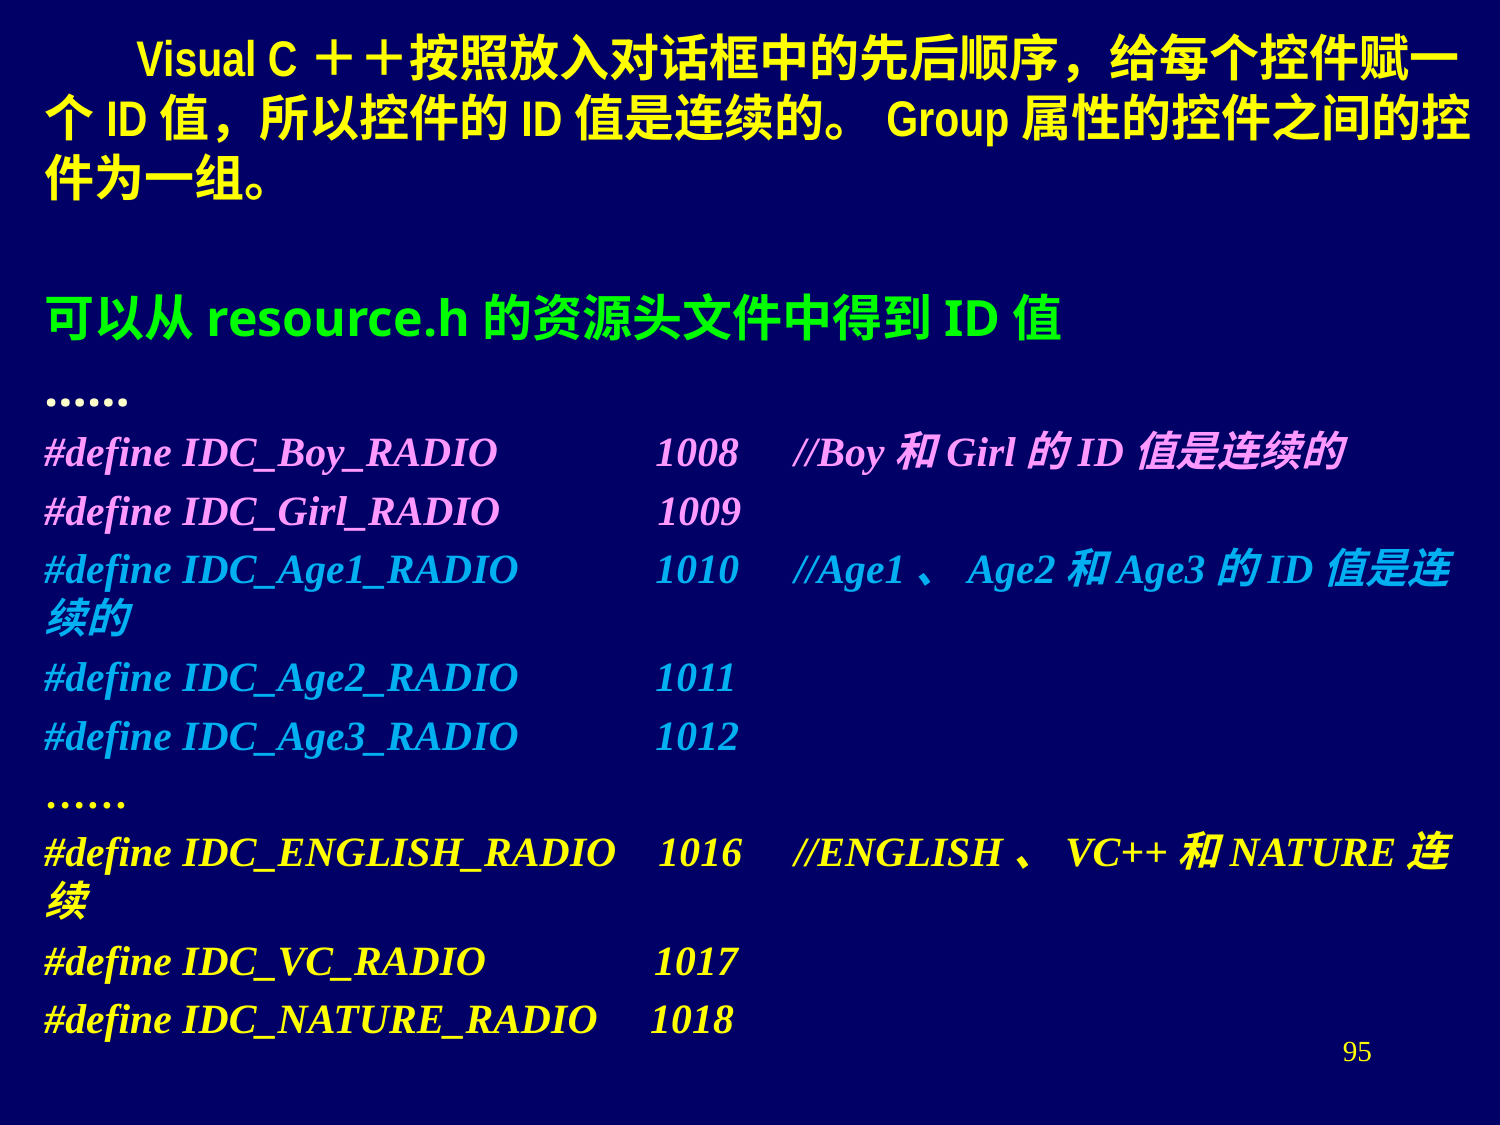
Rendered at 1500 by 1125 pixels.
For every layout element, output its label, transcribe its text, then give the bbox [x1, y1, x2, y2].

list Visual C＋＋按照放入对话框中的先后顺序，给每个控件赋一个ID值，所以控件的ID值是连续的。Group属性的控件之间的控件为一组。 可以从resource.h的资源头文件中得到ID值 …… #define IDC_Boy_RADIO 1008 //Boy和Girl的ID值是连续的 #define IDC_Girl_RADIO 1009 #define IDC_Age1_RADIO 1010 //Age1、Age2和Age3的ID值是连续的 #define IDC_Age2_RADIO 1011 #define IDC_Age3_RADIO 1012 …… #define IDC_ENGLISH_RADIO 1016 //ENGLISH、VC++和NATURE连续 #define IDC_VC_RADIO 1017 #define IDC_NATURE_RADIO 1018 [29, 19, 1500, 1007]
slide_number 95 [1074, 1025, 1388, 1100]
